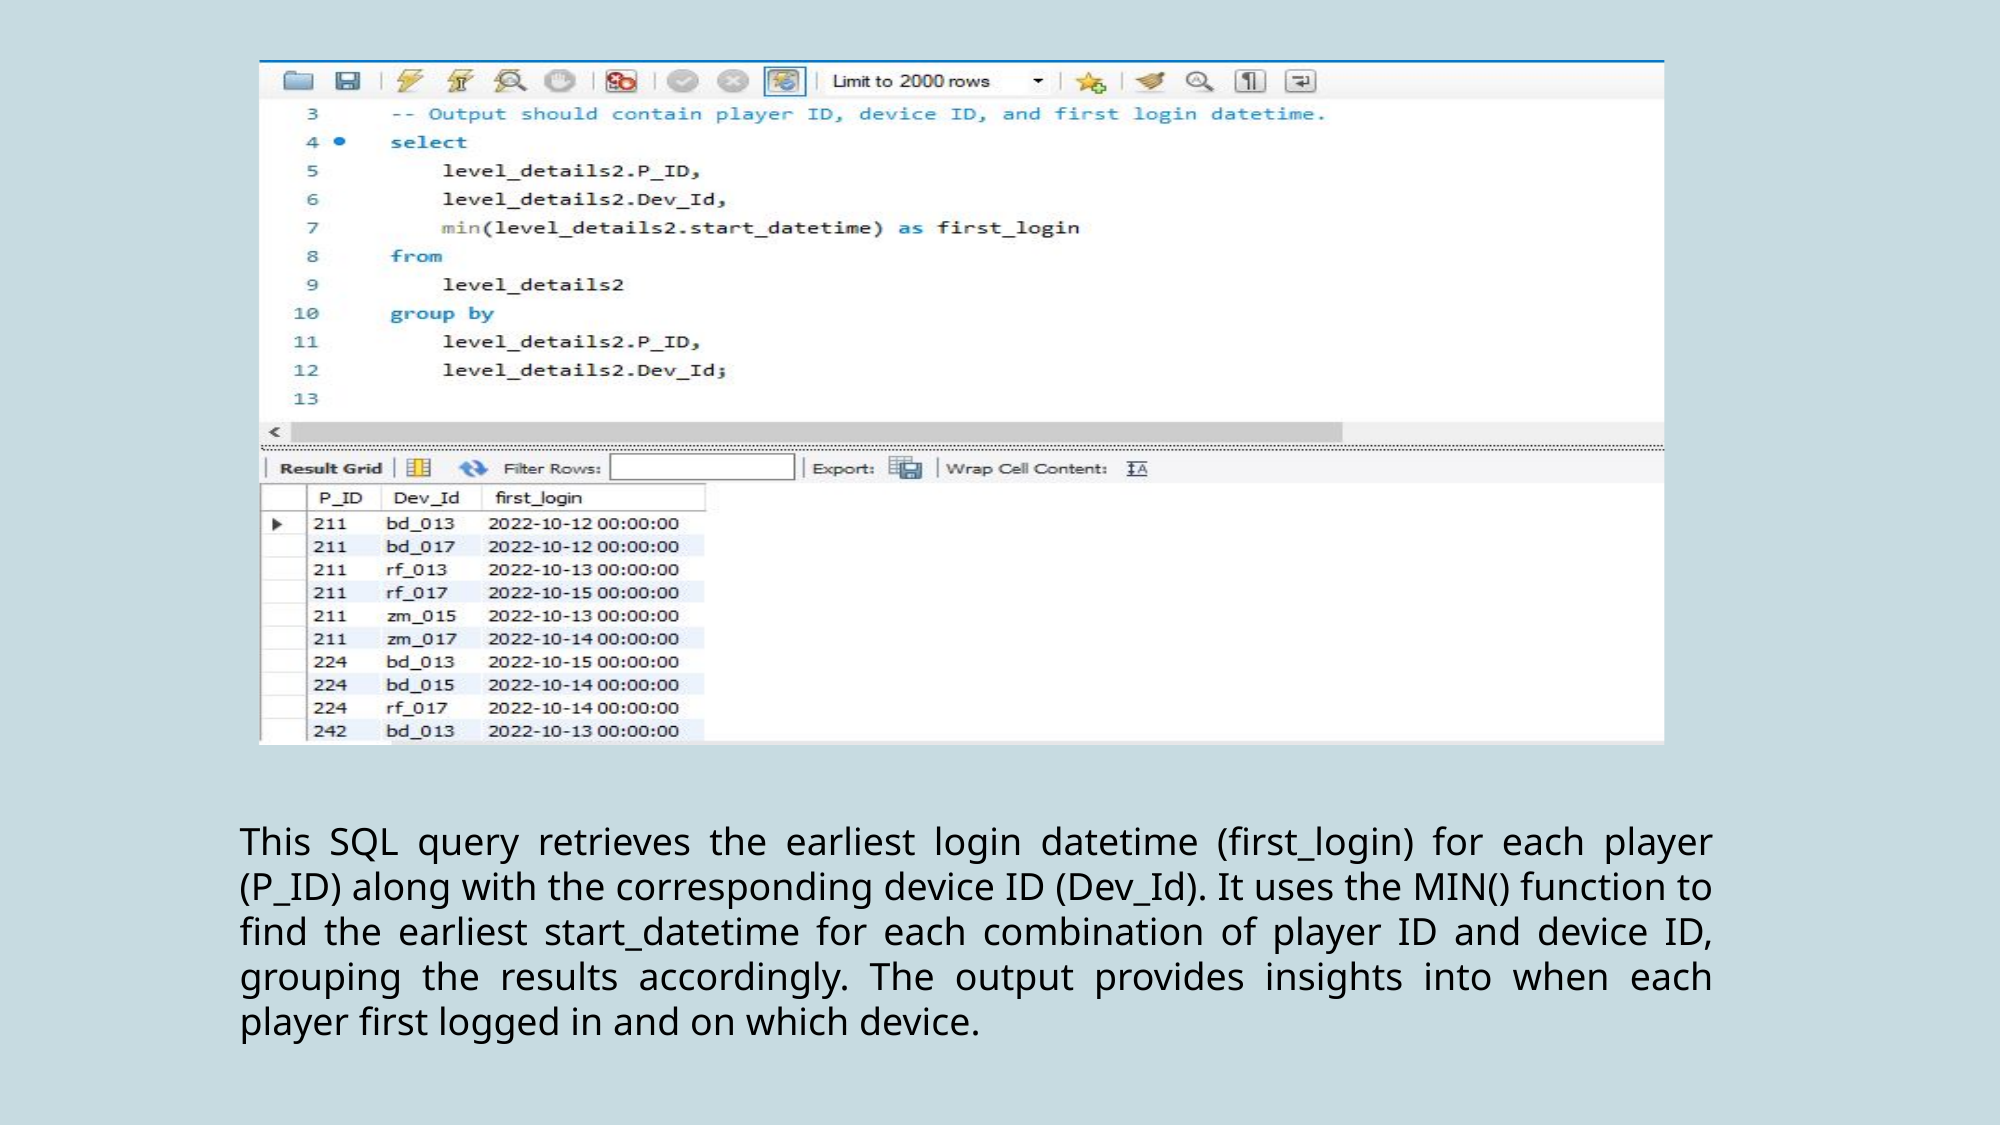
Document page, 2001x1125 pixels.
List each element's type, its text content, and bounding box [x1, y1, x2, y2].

text_box [258, 59, 1665, 746]
text_box This SQL query retrieves the earliest login datetime (first_login) for each player (P_ID) along with the corresponding device ID (Dev_Id). It uses the MIN() function to find the earliest start_datetime for each combination of player ID and device ID, grouping the results accordingly. The output provides insights into when each player first logged in and on which device. [224, 810, 1730, 1051]
